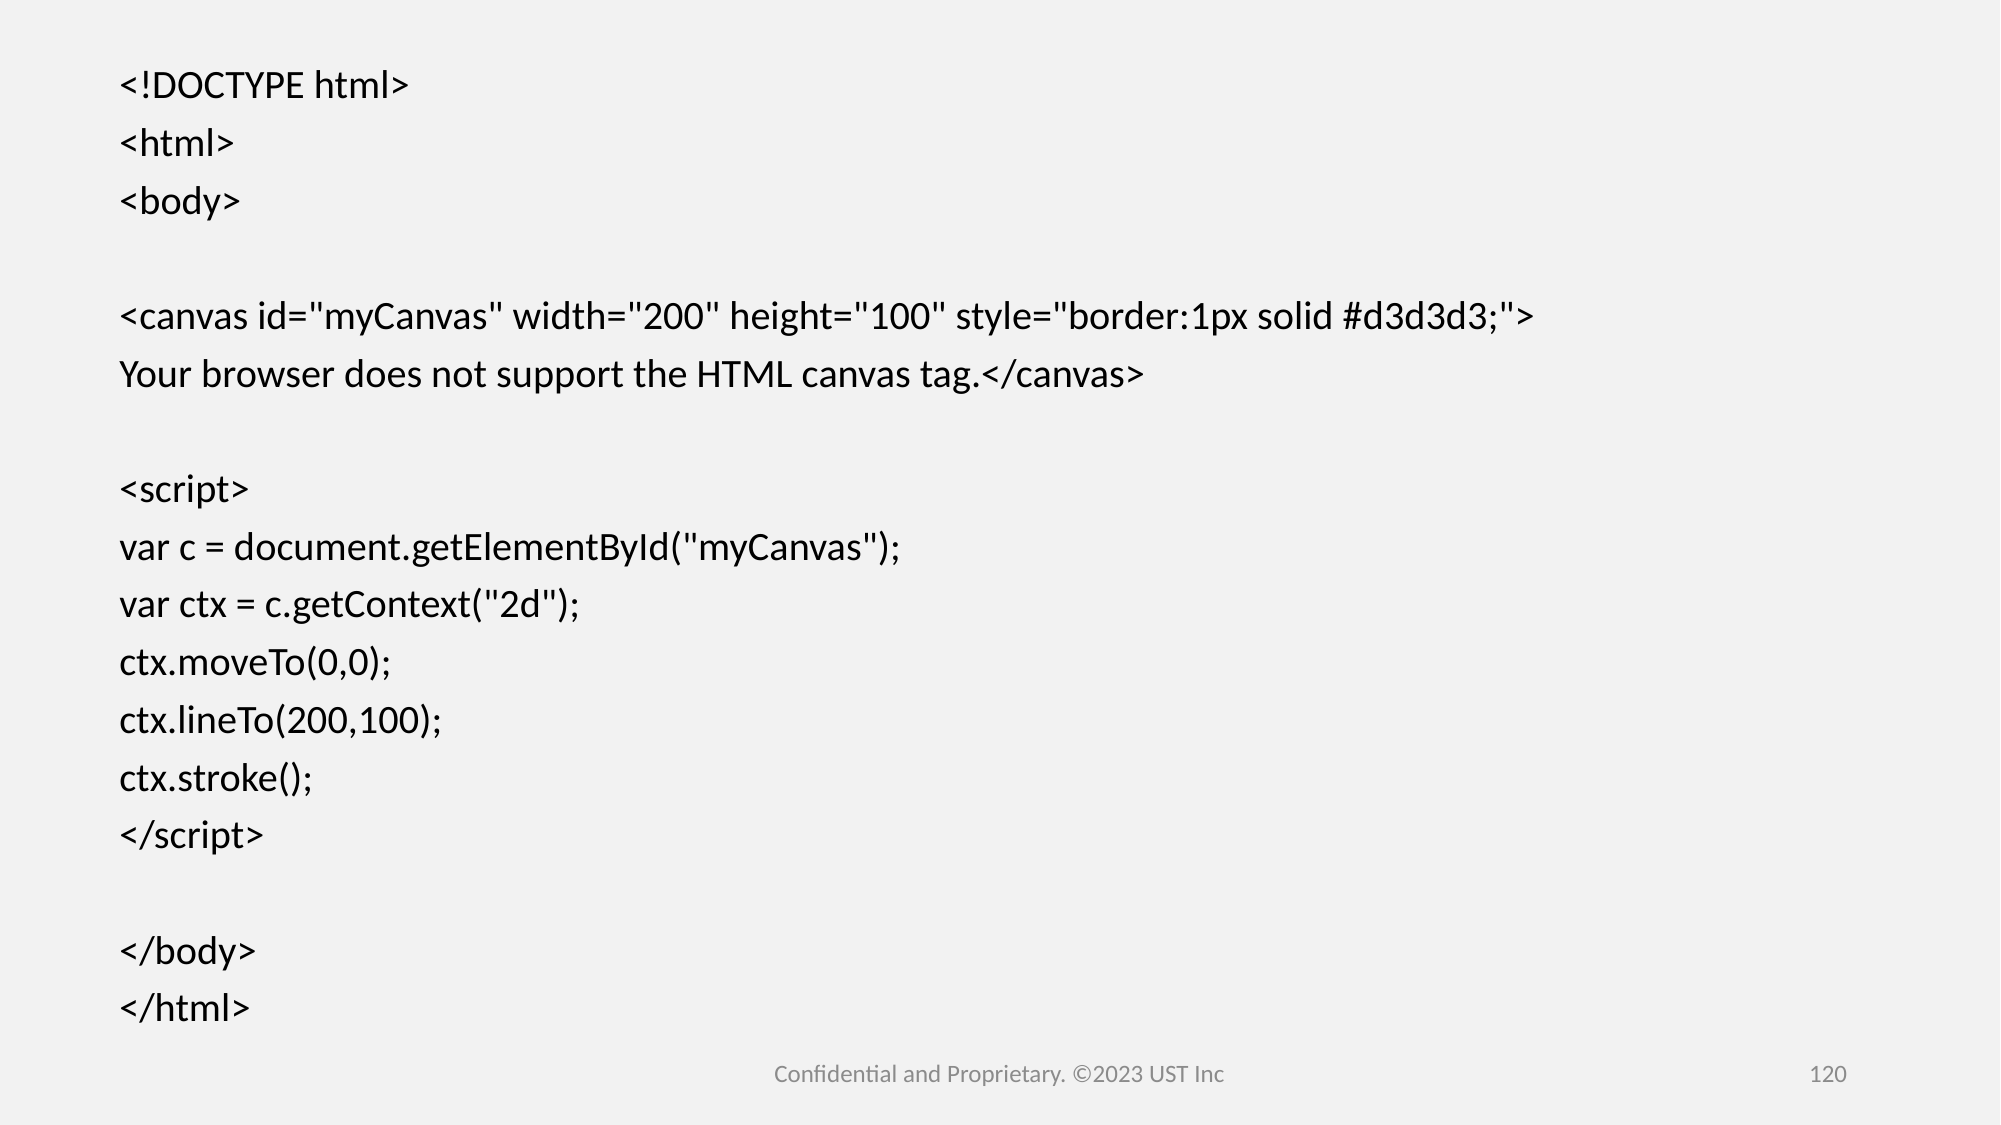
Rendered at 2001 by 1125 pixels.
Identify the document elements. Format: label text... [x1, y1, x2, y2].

list <!DOCTYPE html> <html> <body> <canvas id="myCanvas" width="200" height="100" style="border:1px solid #d3d3d3;"> Your browser does not support the HTML canvas tag.</canvas> <script> var c = document.getElementById("myCanvas"); var ctx = c.getContext("2d"); ctx.moveTo(0,0); ctx.lineTo(200,100); ctx.stroke(); </script> </body> </html> [104, 56, 1830, 1042]
slide_number 120 [1412, 1042, 1863, 1103]
footer Confidential and Proprietary. ©2023 UST Inc [662, 1042, 1338, 1103]
